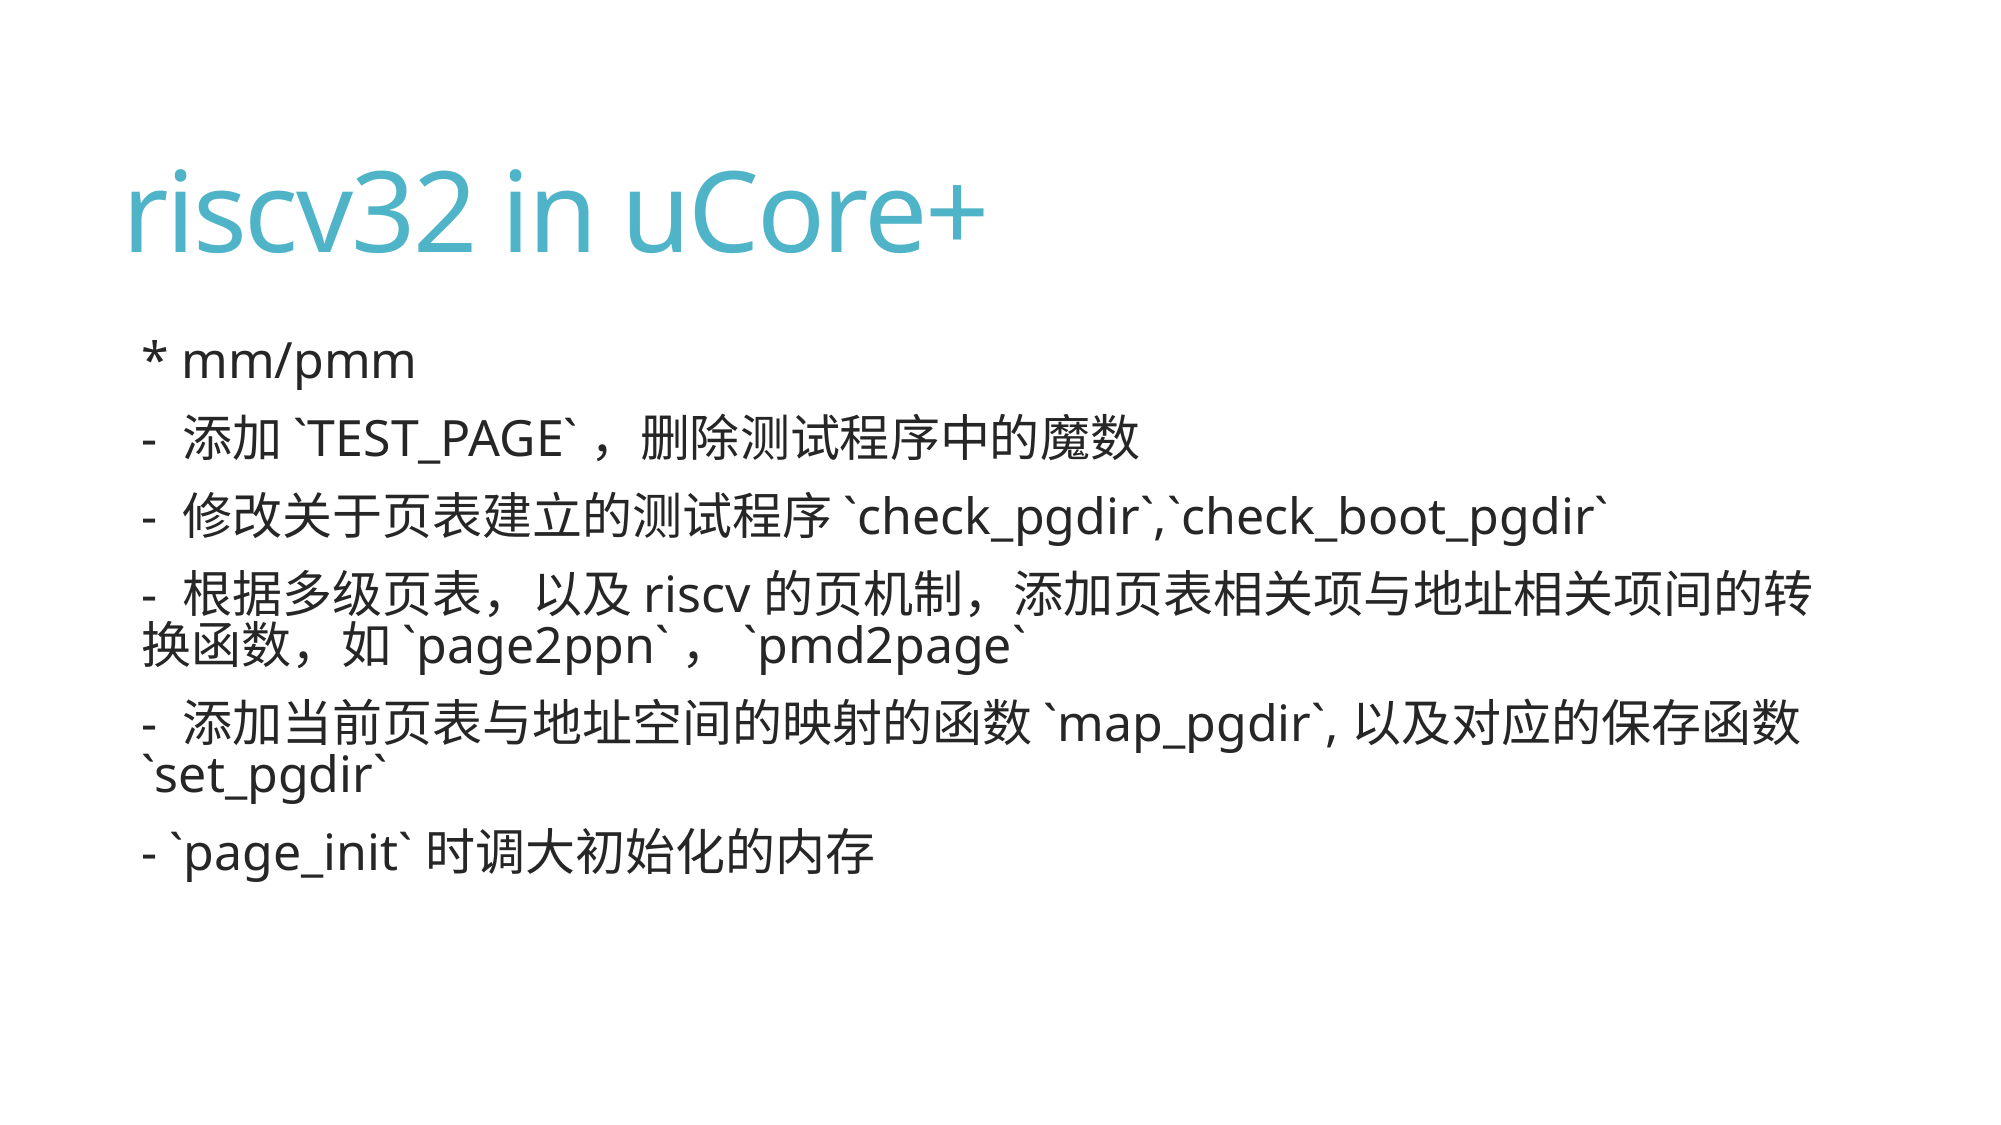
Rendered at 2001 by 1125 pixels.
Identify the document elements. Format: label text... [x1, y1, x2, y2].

list * mm/pmm - 添加`TEST_PAGE`，删除测试程序中的魔数 - 修改关于页表建立的测试程序`check_pgdir`,`check_boot_pgdir` - 根据多级页表，以及riscv的页机制，添加页表相关项与地址相关项间的转换函数，如`page2ppn`，`pmd2page` - 添加当前页表与地址空间的映射的函数`map_pgdir`,以及对应的保存函数`set_pgdir` - `page_init`时调大初始化的内存 [111, 329, 1876, 948]
title riscv32 in uCore+ [107, 81, 1875, 354]
